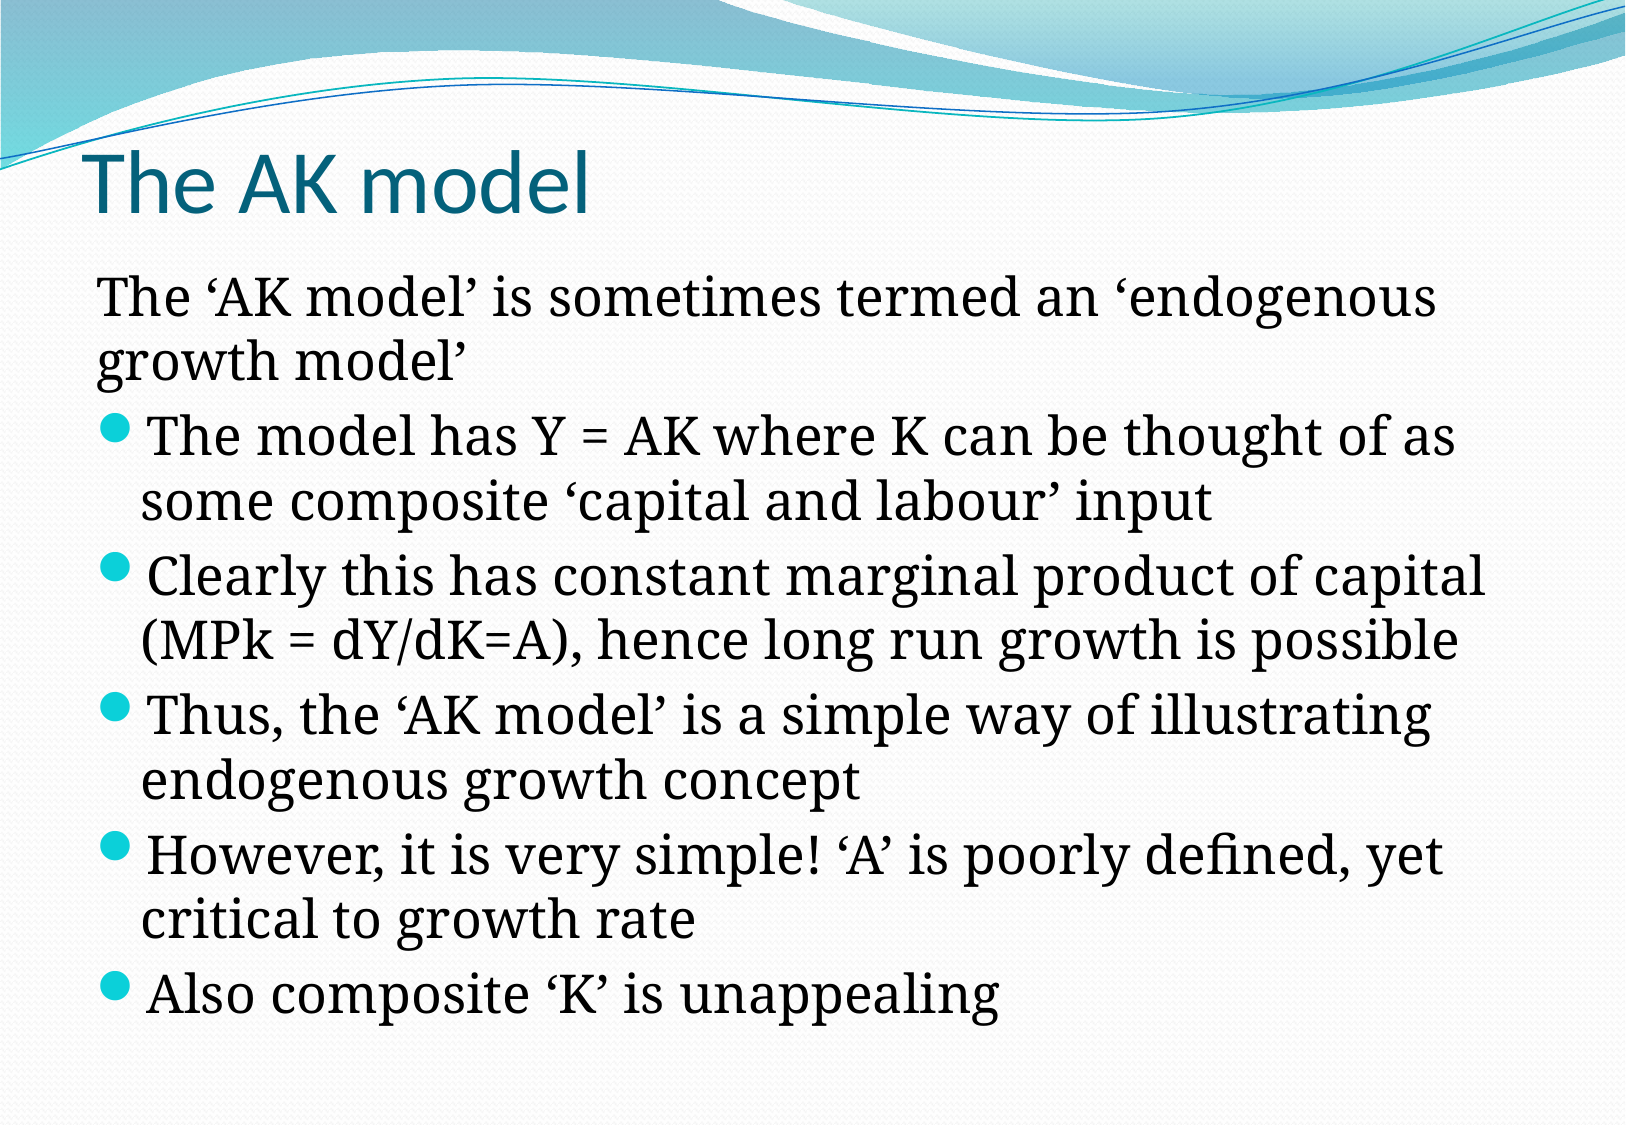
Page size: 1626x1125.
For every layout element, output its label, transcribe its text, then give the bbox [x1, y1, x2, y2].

title The AK model [81, 115, 1544, 232]
list The ‘AK model’ is sometimes termed an ‘endogenous growth model’ The model has Y = AK where K can be thought of as some composite ‘capital and labour’ input Clearly this has constant marginal product of capital (MPk = dY/dK=A), hence long run growth is possible Thus, the ‘AK model’ is a simple way of illustrating endogenous growth concept However, it is very simple! ‘A’ is poorly defined, yet critical to growth rate Also composite ‘K’ is unappealing [81, 255, 1544, 1038]
